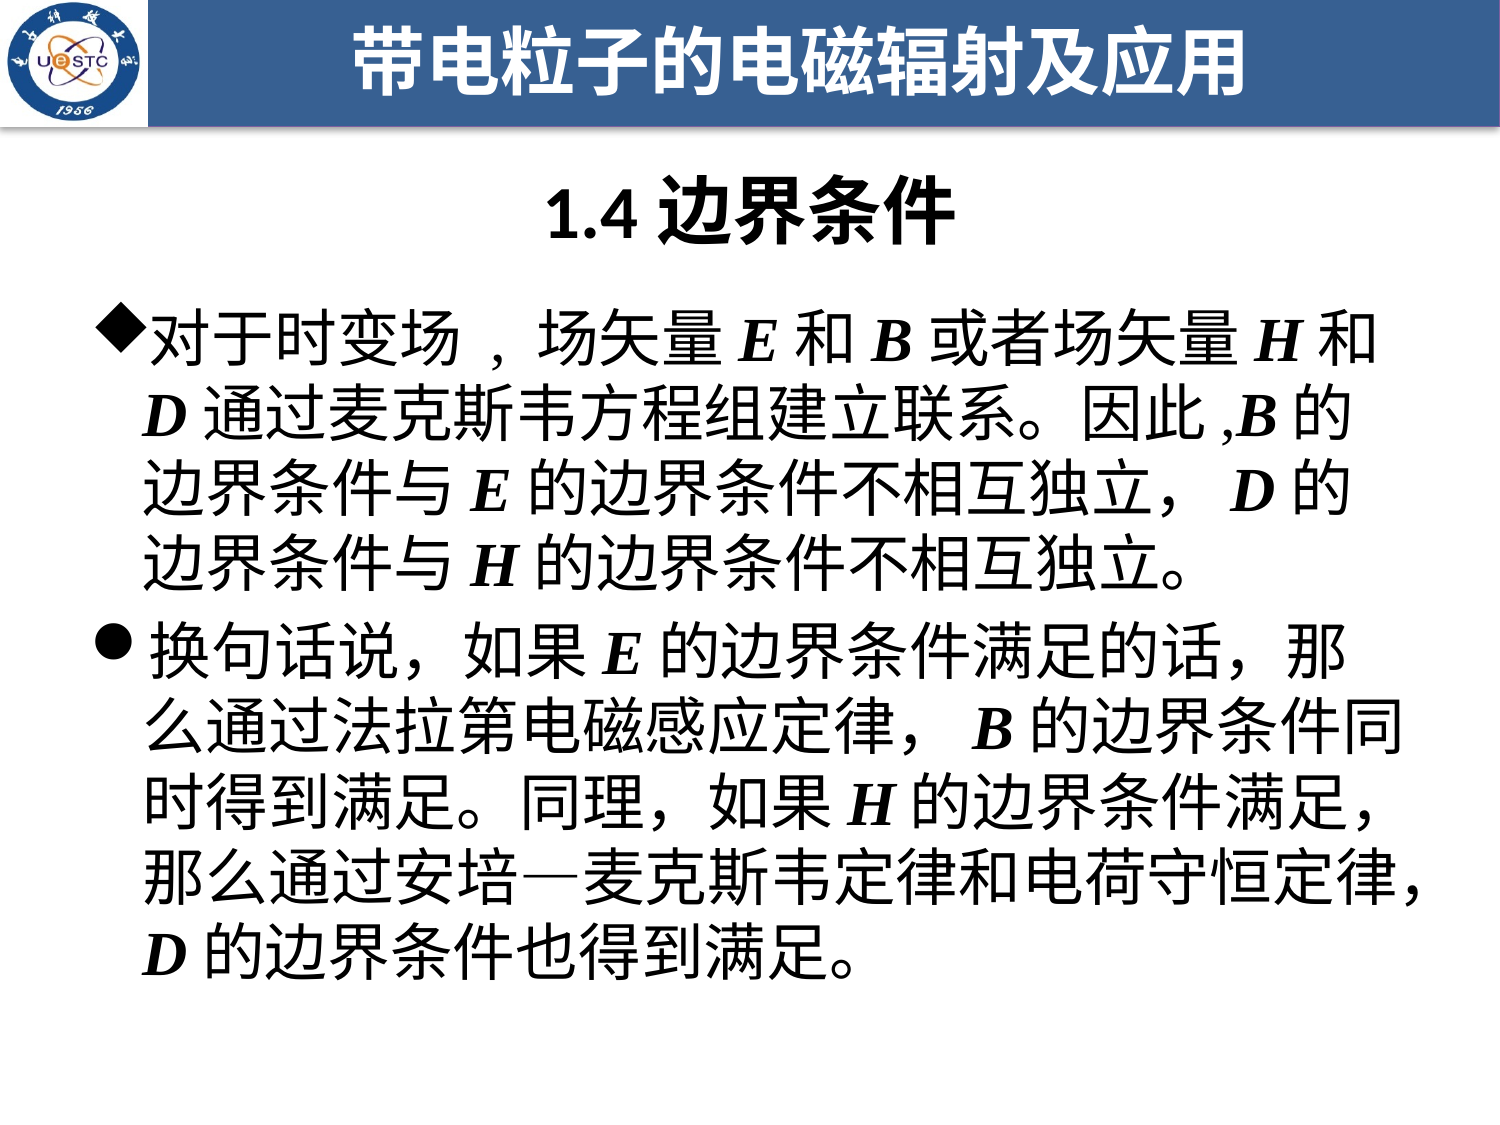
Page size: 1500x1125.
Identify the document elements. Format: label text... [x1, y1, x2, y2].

picture [0, 0, 148, 127]
list 对于时变场 , 场矢量E和B或者场矢量H和D通过麦克斯韦方程组建立联系。因此,B的边界条件与E的边界条件不相互独立，D的边界条件与H的边界条件不相互独立。 换句话说，如果E的边界条件满足的话，那么通过法拉第电磁感应定律，B的边界条件同时得到满足。同理，如果H的边界条件满足，那么通过安培—麦克斯韦定律和电荷守恒定律，D的边界条件也得到满足。 [75, 290, 1425, 1010]
title 1.4边界条件 [75, 115, 1425, 290]
